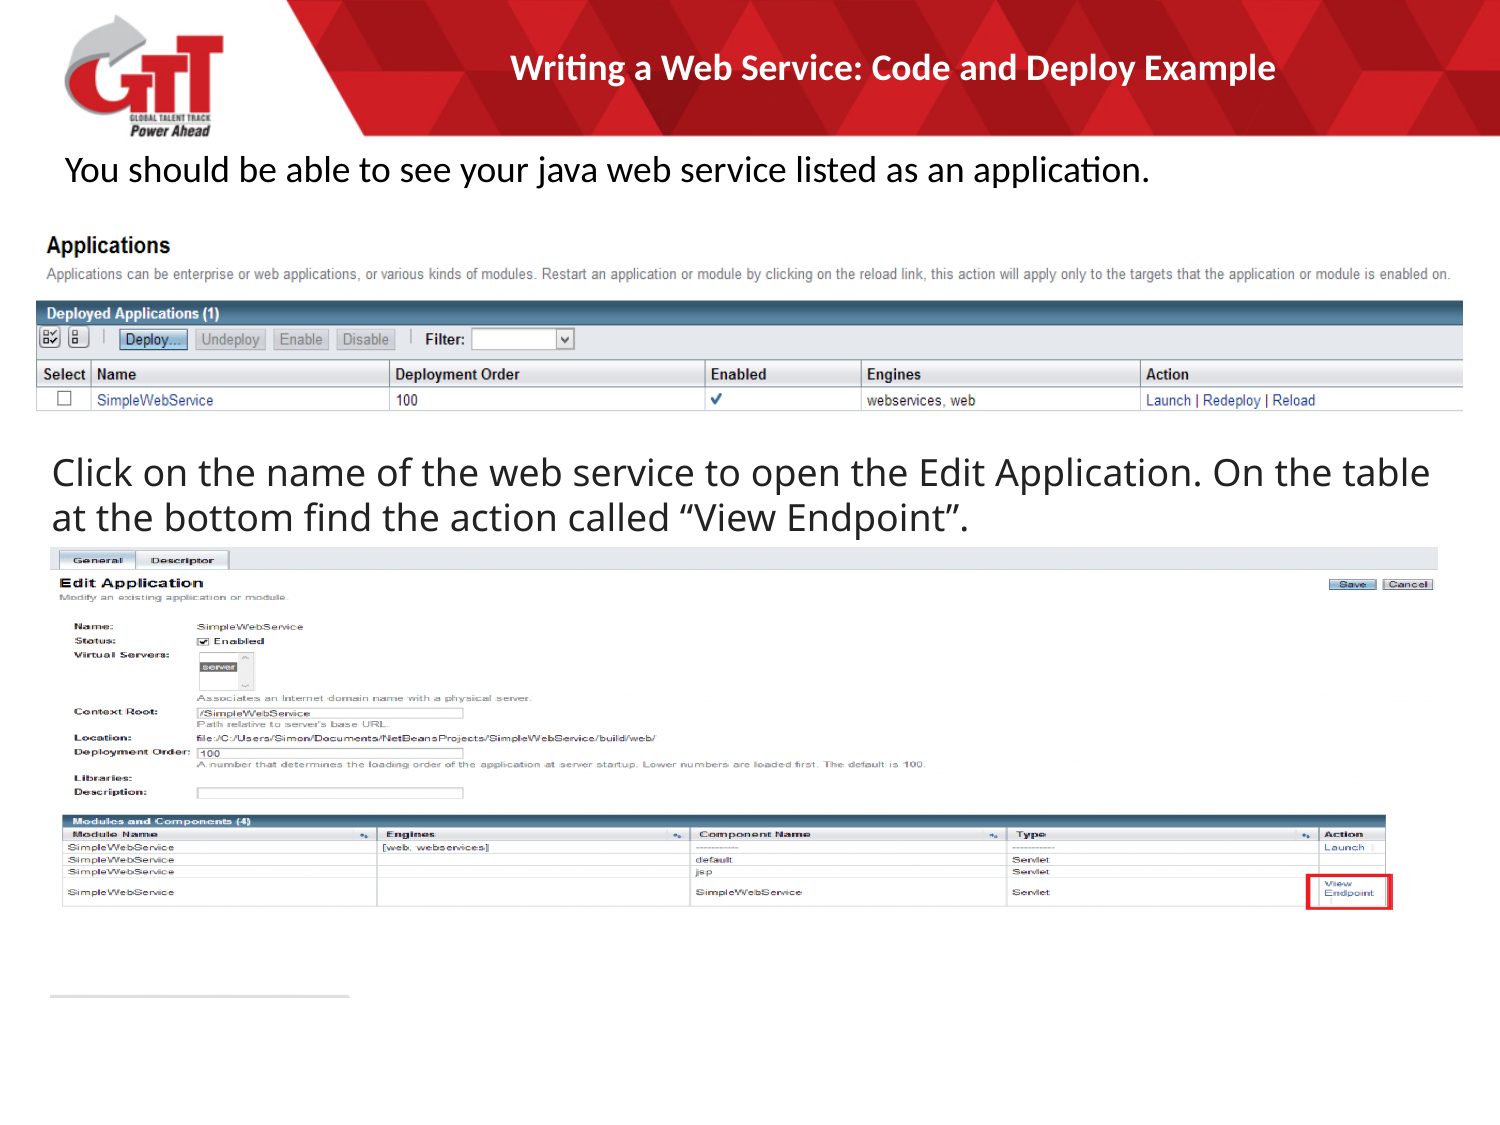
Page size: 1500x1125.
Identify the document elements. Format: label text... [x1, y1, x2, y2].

text_box [37, 162, 1463, 213]
title Writing a Web Service: Code and Deploy Example [324, 12, 1463, 118]
text_box Click on the name of the web service to open the Edit Application. On the table at the bottom find the action called “View Endpoint”. [36, 441, 1463, 546]
picture [0, 0, 1500, 1125]
text_box You should be able to see your java web service listed as an application. [50, 137, 1500, 198]
